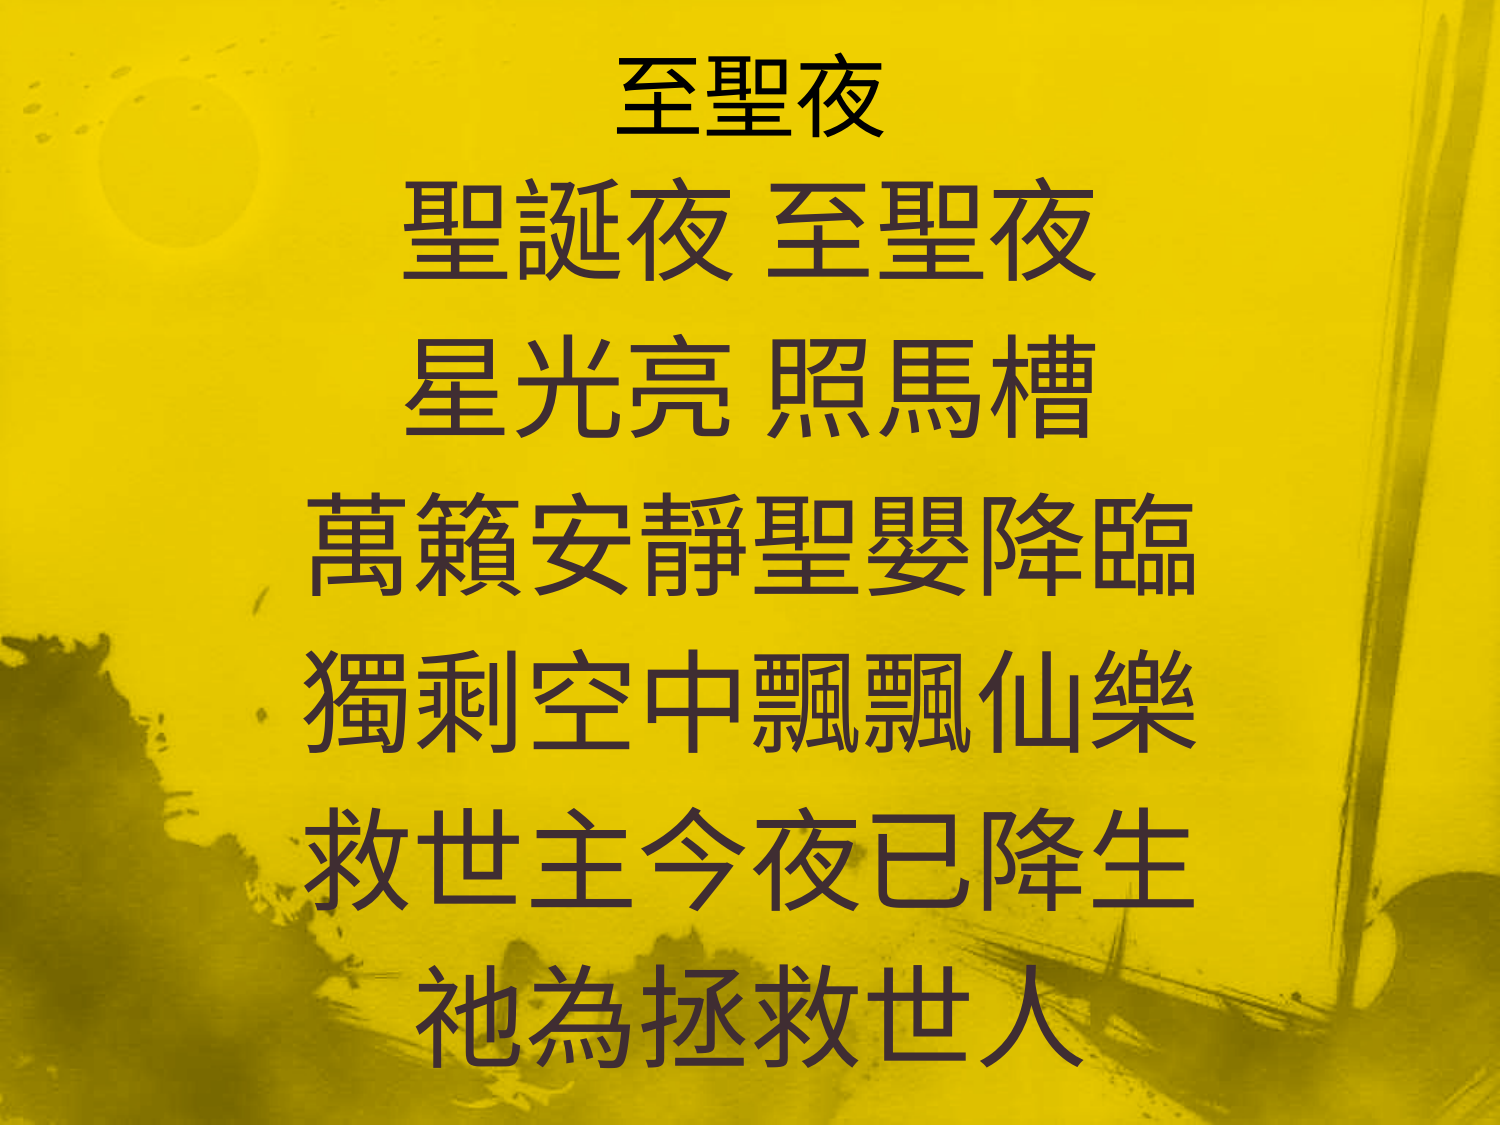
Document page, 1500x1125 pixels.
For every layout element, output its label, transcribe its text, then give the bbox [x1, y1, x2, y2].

list 聖誕夜 至聖夜 星光亮 照馬槽 萬籟安靜聖嬰降臨 獨剩空中飄飄仙樂 救世主今夜已降生 祂為拯救世人 [75, 152, 1425, 1125]
title 至聖夜 [75, 0, 1425, 152]
